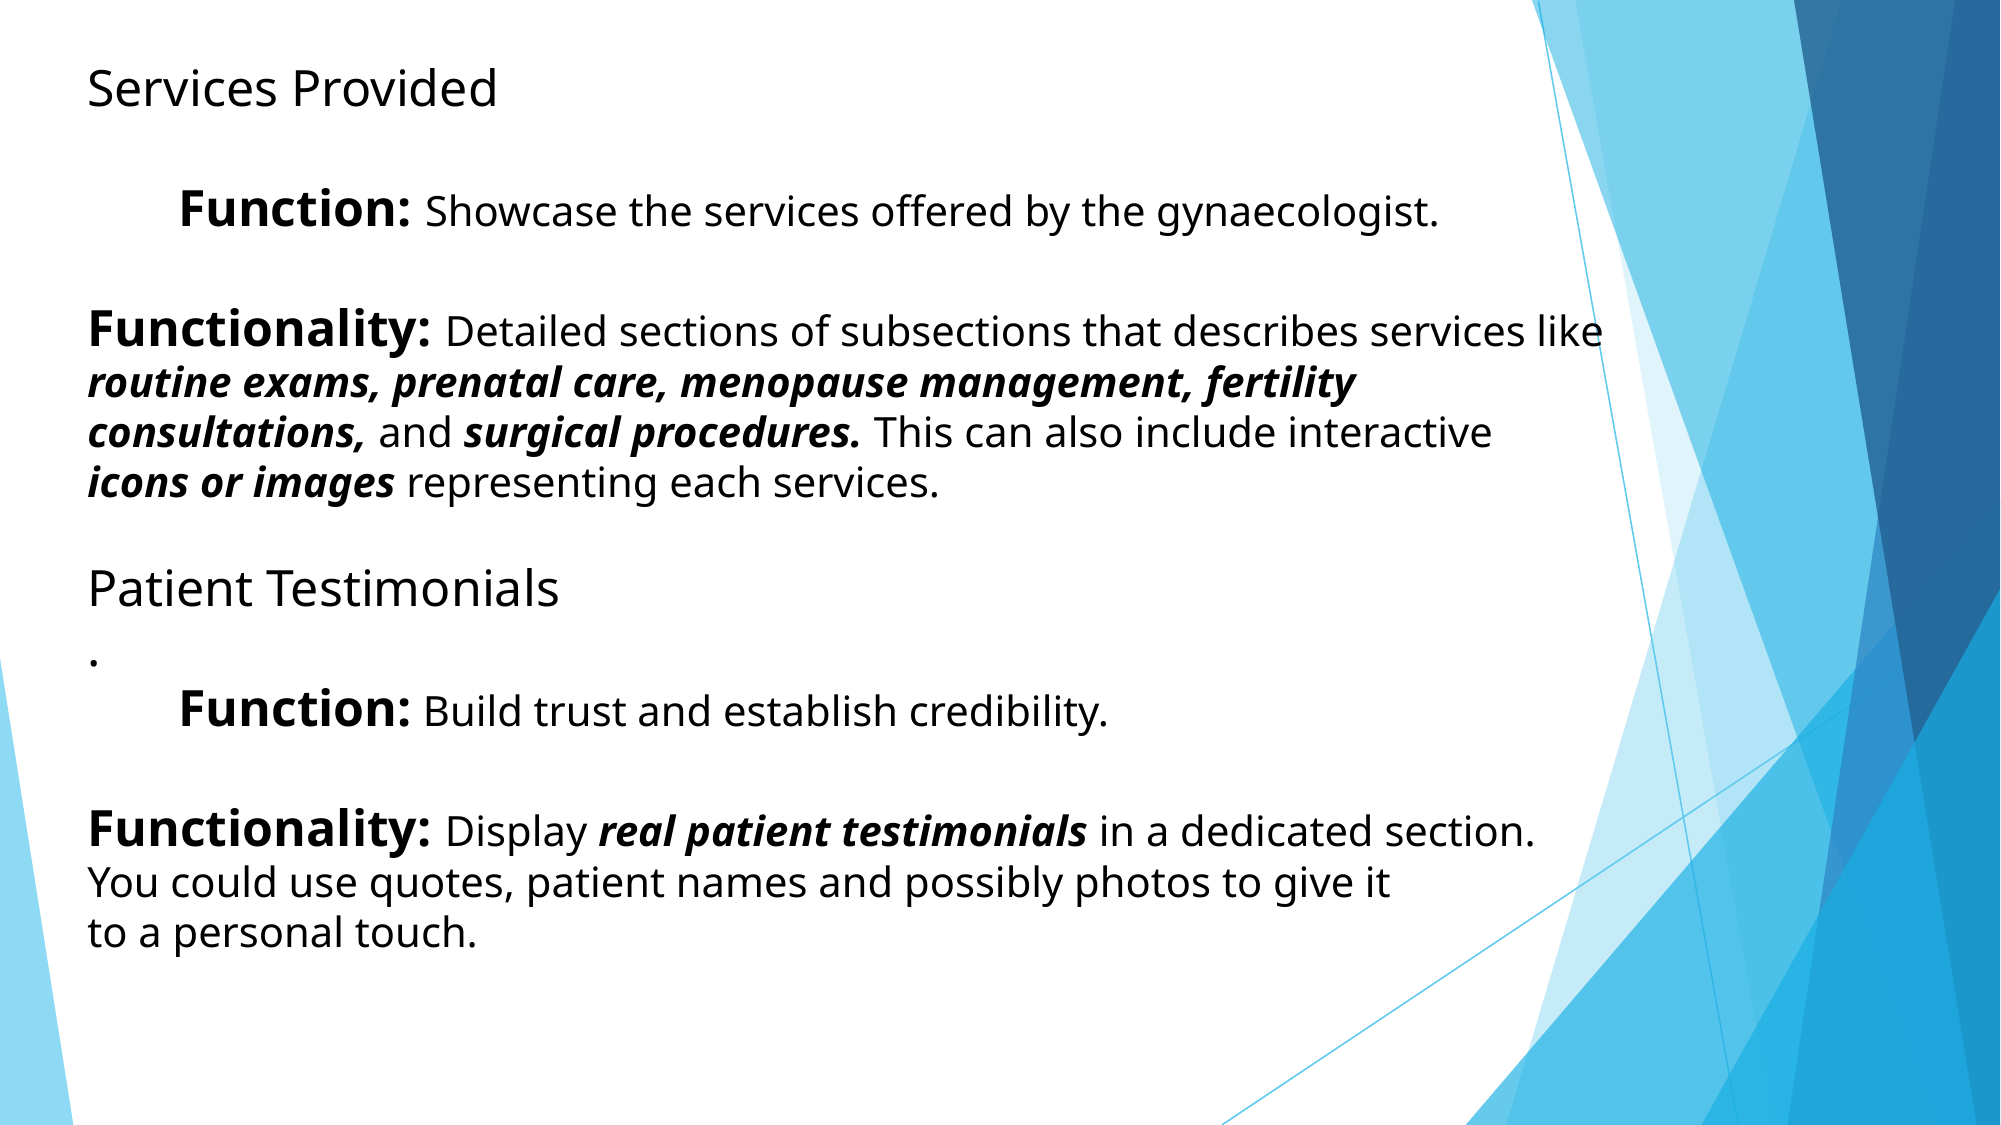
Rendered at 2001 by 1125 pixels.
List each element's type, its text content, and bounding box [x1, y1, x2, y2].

title Services Provided Function: Showcase the services offered by the gynaecologist. Functionality: Detailed sections of subsections that describes services like routine exams, prenatal care, menopause management, fertility consultations, and surgical procedures. This can also include interactive icons or images representing each services. Patient Testimonials . Function: Build trust and establish credibility. Functionality: Display real patient testimonials in a dedicated section. You could use quotes, patient names and possibly photos to give it to a personal touch. [87, 55, 1840, 975]
